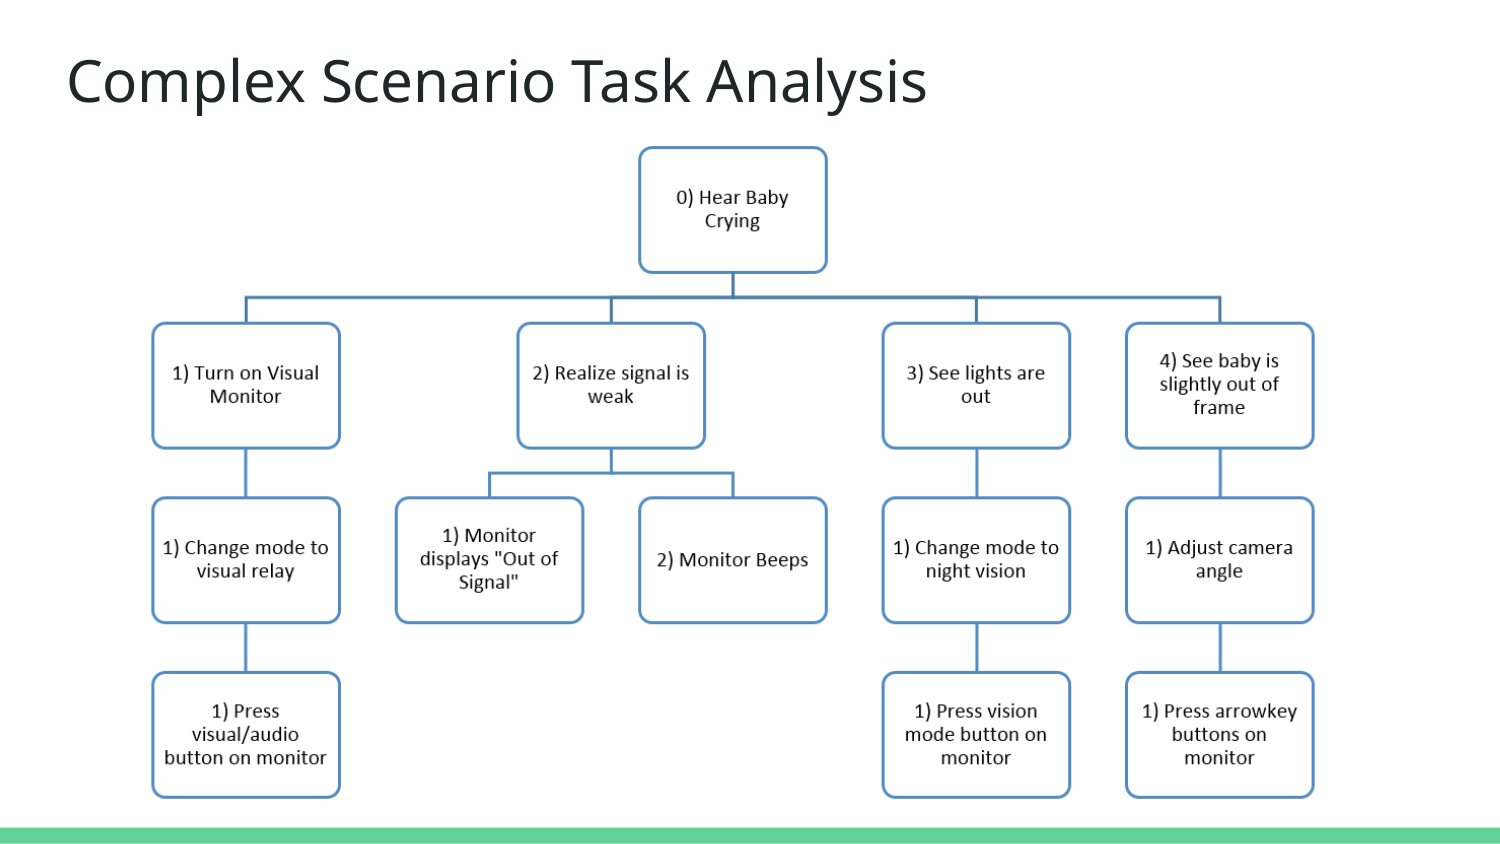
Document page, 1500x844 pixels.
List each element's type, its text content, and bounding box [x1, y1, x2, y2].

title Complex Scenario Task Analysis [51, 29, 1449, 123]
picture [126, 142, 1339, 810]
